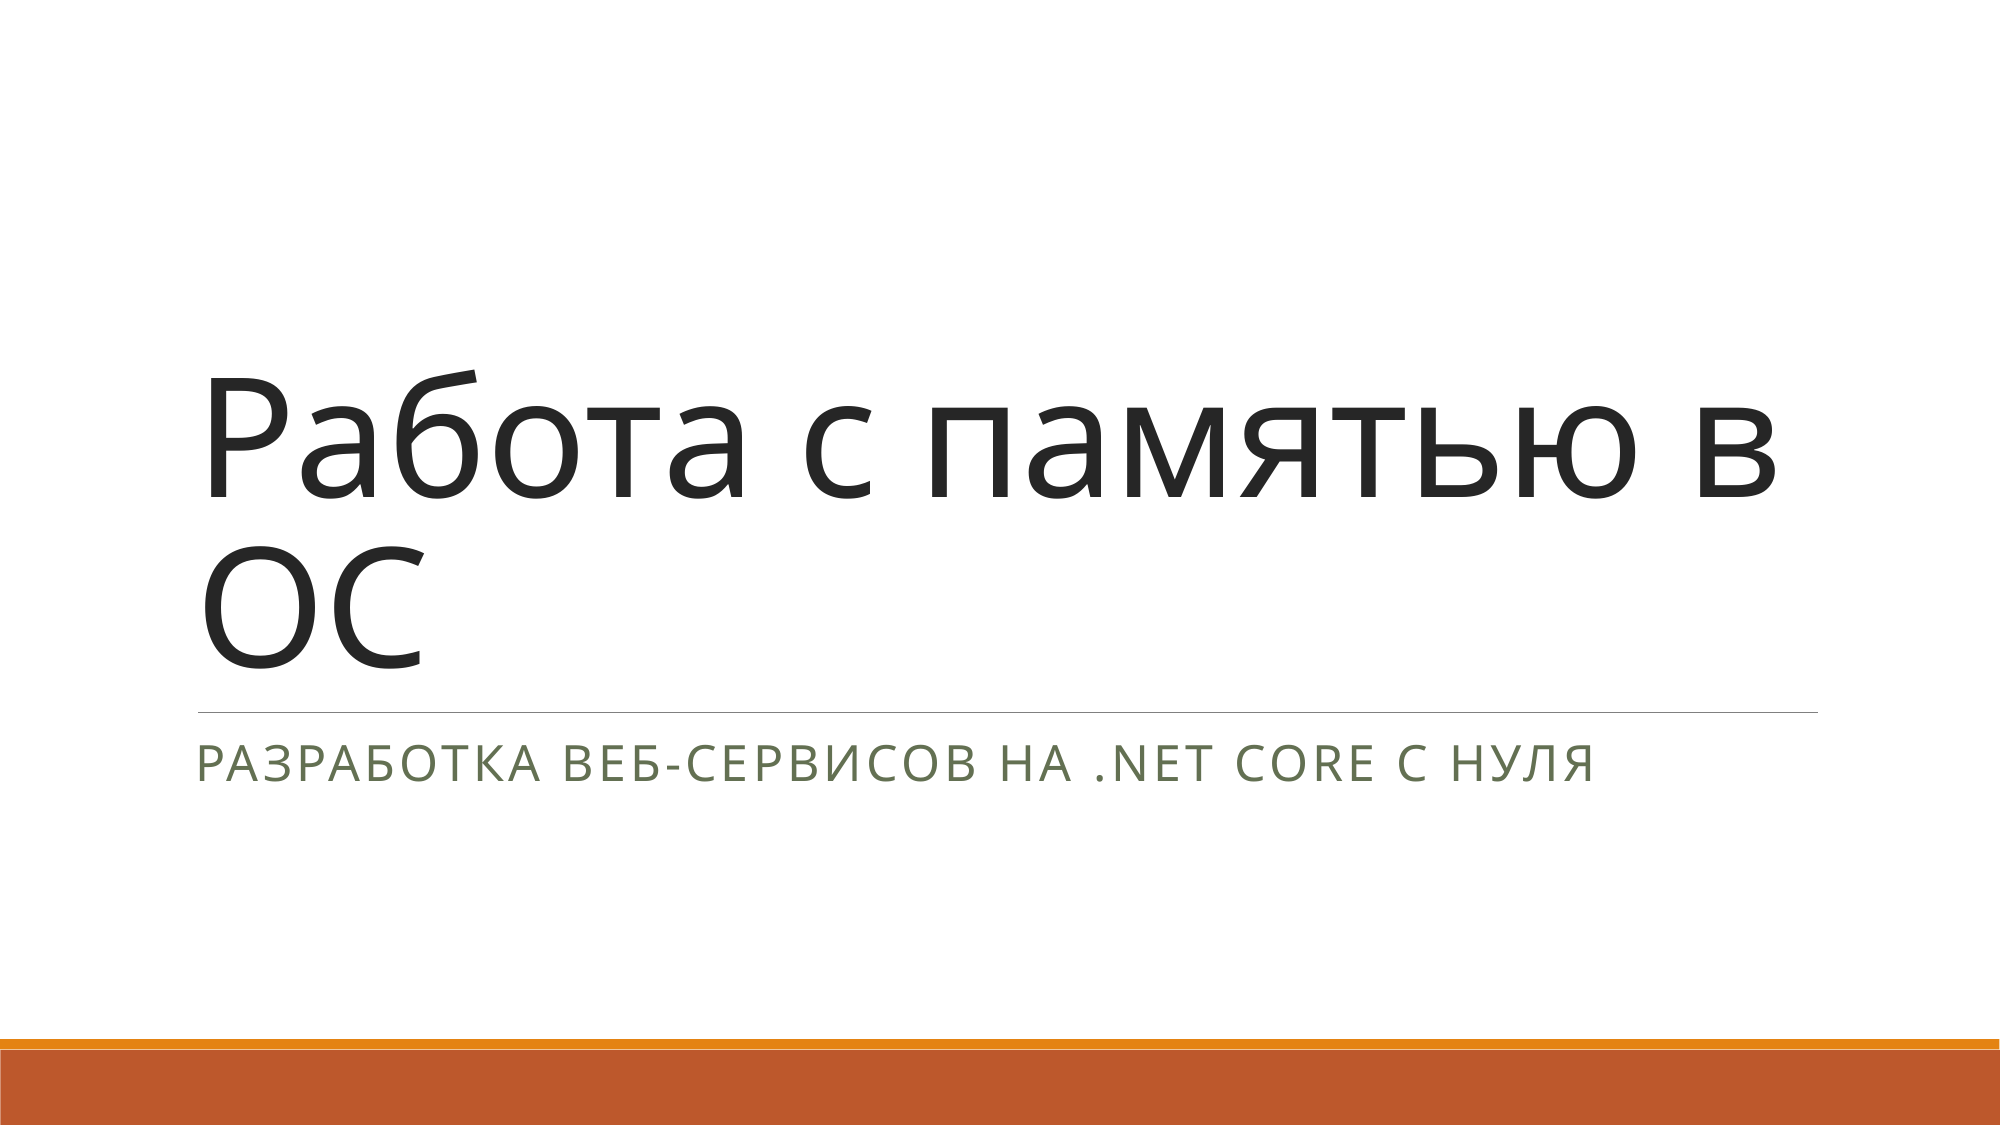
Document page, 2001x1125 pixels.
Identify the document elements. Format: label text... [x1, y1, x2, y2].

title Работа с памятью в ОС [180, 124, 1830, 710]
list Разработка веб-сервисов на .NET Core с нуля [180, 730, 1830, 918]
